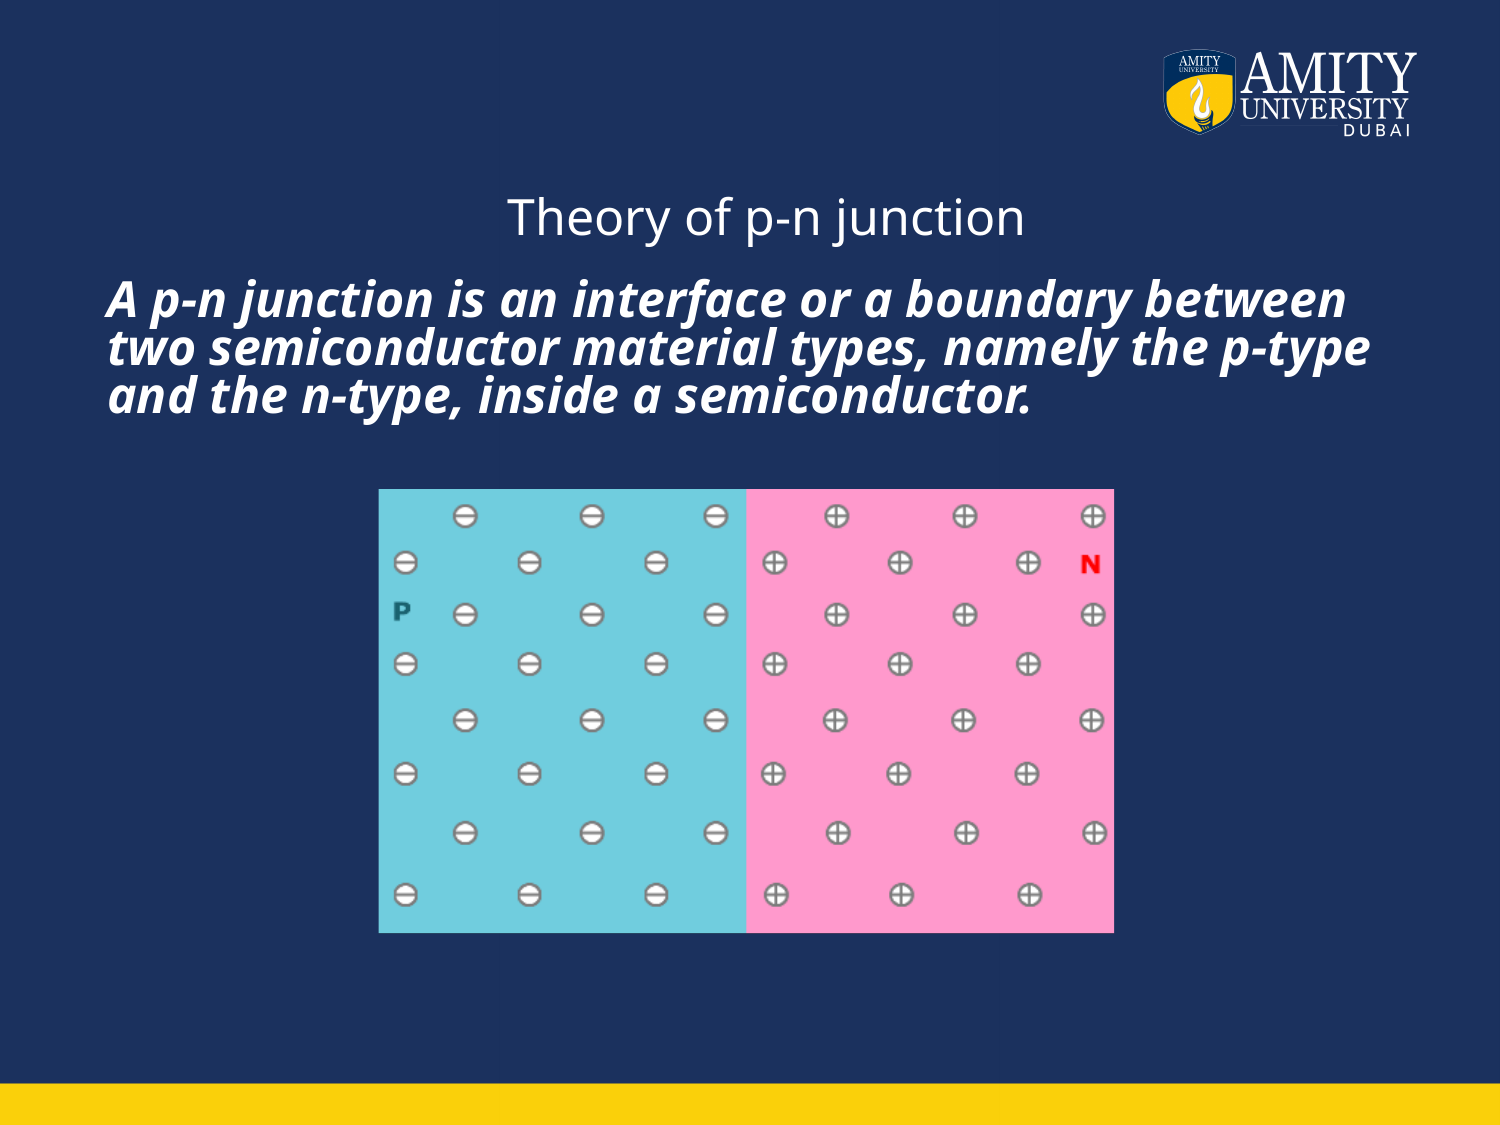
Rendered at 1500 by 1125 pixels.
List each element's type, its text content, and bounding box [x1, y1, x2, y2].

list A p-n junction is an interface or a boundary between two semiconductor material types, namely the p-type and the n-type, inside a semiconductor. [92, 271, 1443, 413]
title Theory of p-n junction [92, 177, 1443, 265]
picture [0, 0, 1500, 1125]
